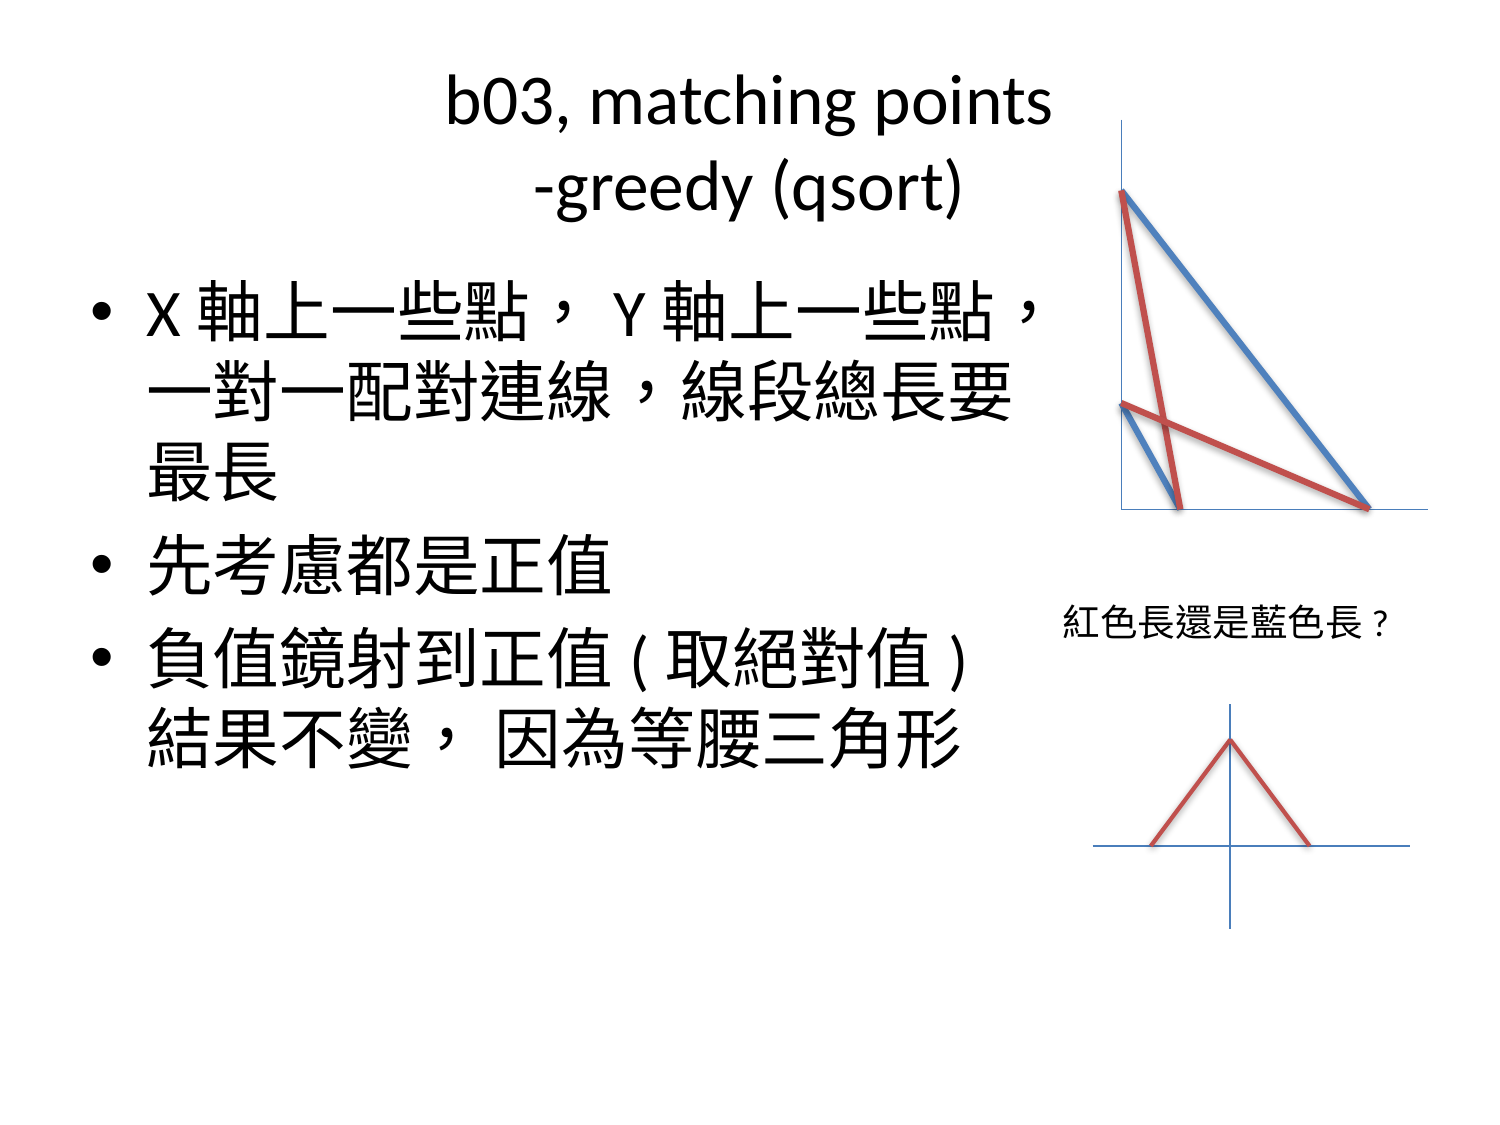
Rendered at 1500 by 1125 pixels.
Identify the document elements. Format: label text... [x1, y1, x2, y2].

title b03, matching points -greedy (qsort) [75, 45, 1425, 233]
text_box 紅色長還是藍色長? [1047, 591, 1413, 652]
list X軸上一些點，Y軸上一些點，一對一配對連線，線段總長要最長 先考慮都是正值 負值鏡射到正值(取絕對值)結果不變， 因為等腰三角形 [75, 262, 1034, 1005]
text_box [1182, 190, 1370, 402]
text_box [1121, 402, 1370, 510]
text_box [1121, 190, 1181, 401]
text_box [1150, 739, 1228, 847]
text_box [1229, 739, 1310, 847]
